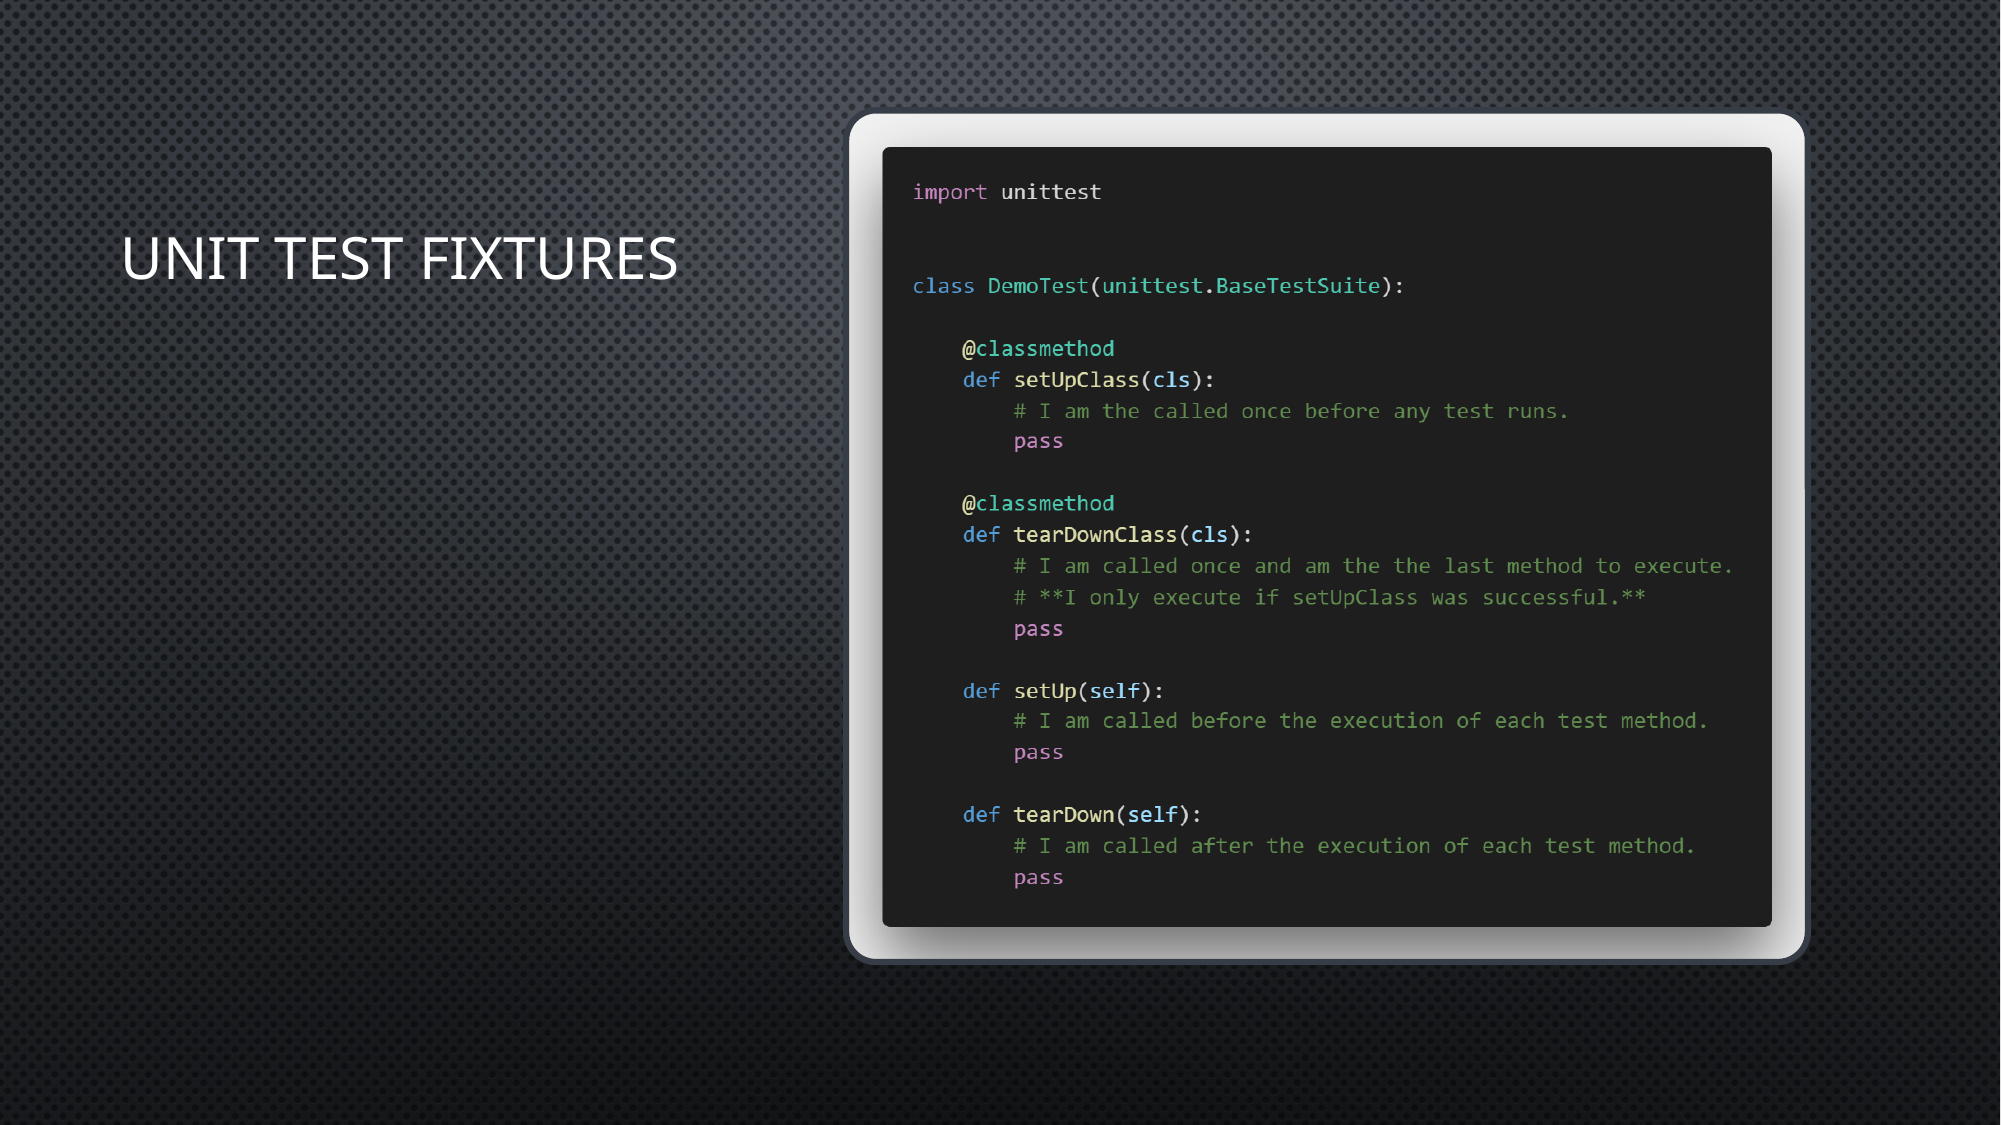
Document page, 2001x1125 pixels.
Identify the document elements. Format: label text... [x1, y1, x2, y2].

title Unit Test Fixtures [105, 99, 704, 413]
picture [845, 110, 1809, 963]
